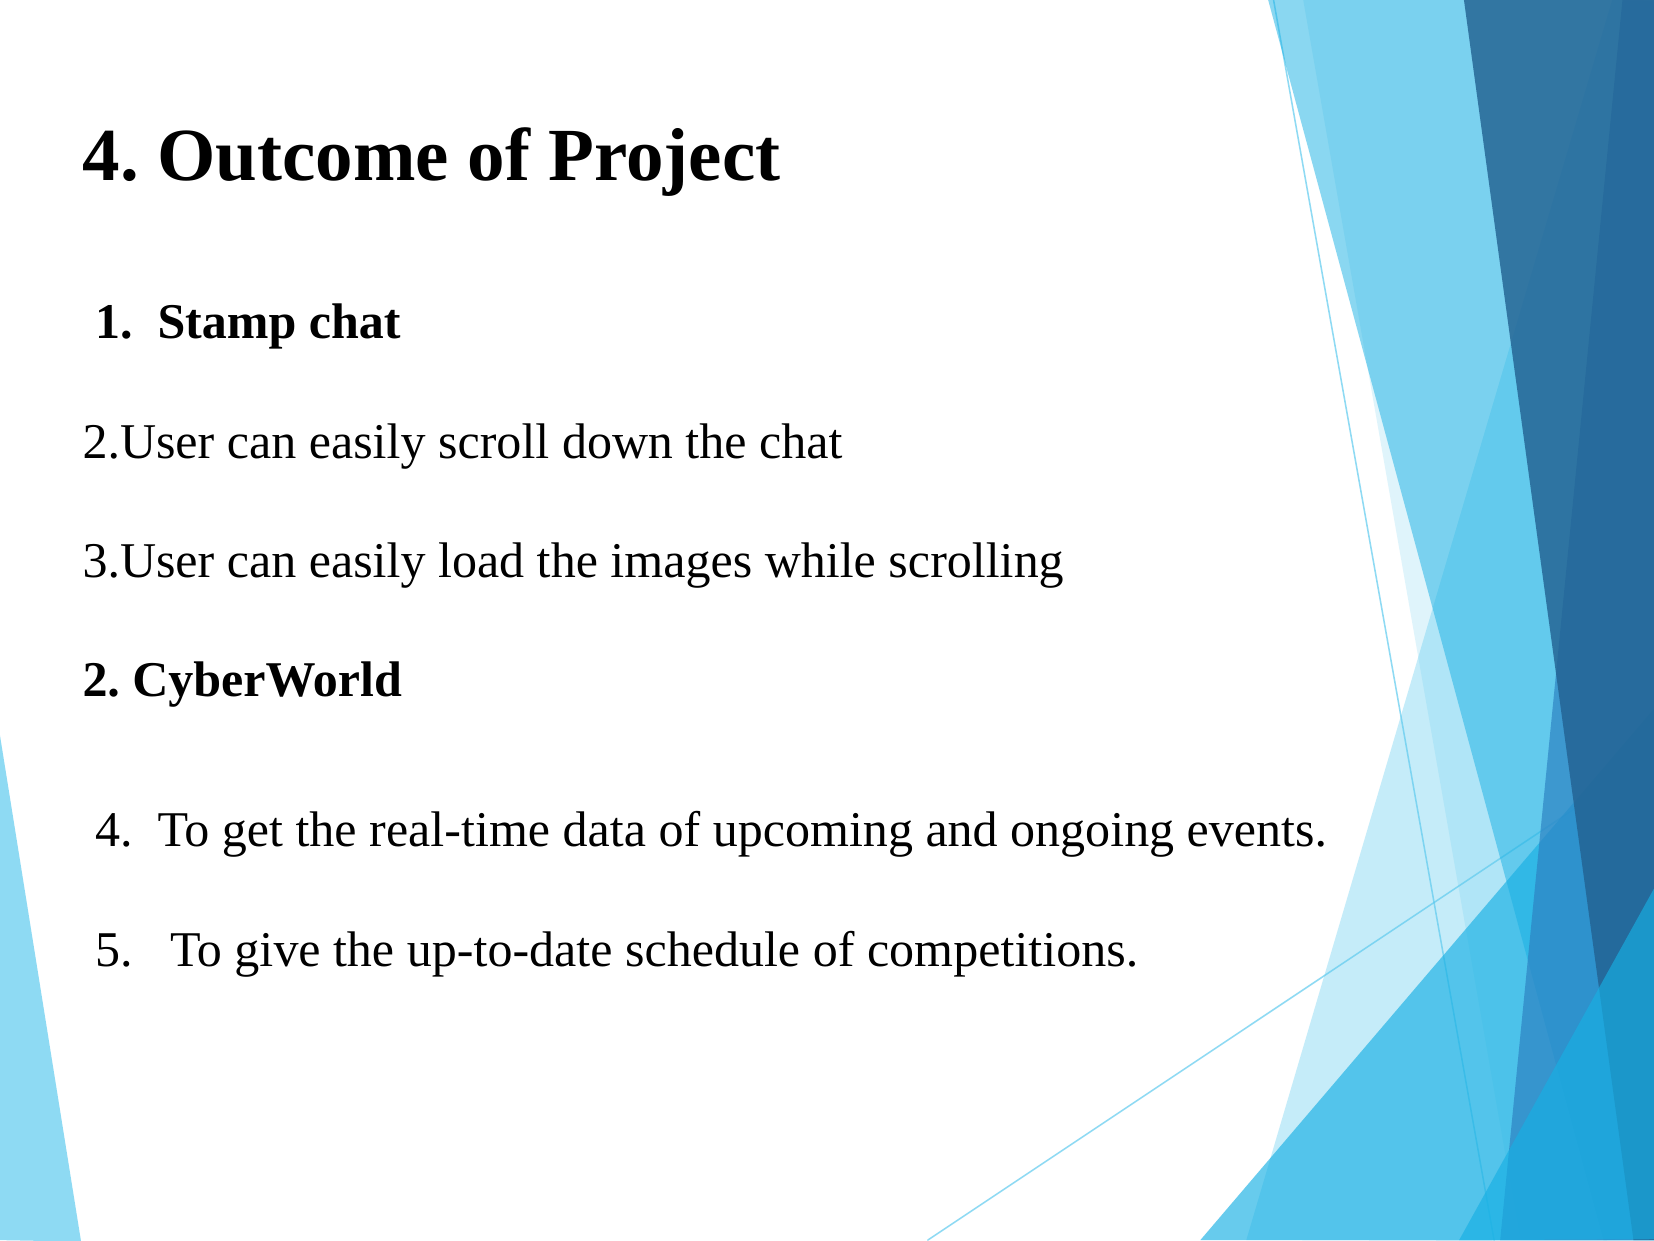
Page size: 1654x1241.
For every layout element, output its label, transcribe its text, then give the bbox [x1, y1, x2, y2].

text_box 4. Outcome of Project [82, 49, 1571, 257]
text_box Stamp chat User can easily scroll down the chat User can easily load the images while scrolling 2. CyberWorld To get the real-time data of upcoming and ongoing events. To give the up-to-date schedule of competitions. [82, 290, 1571, 1109]
